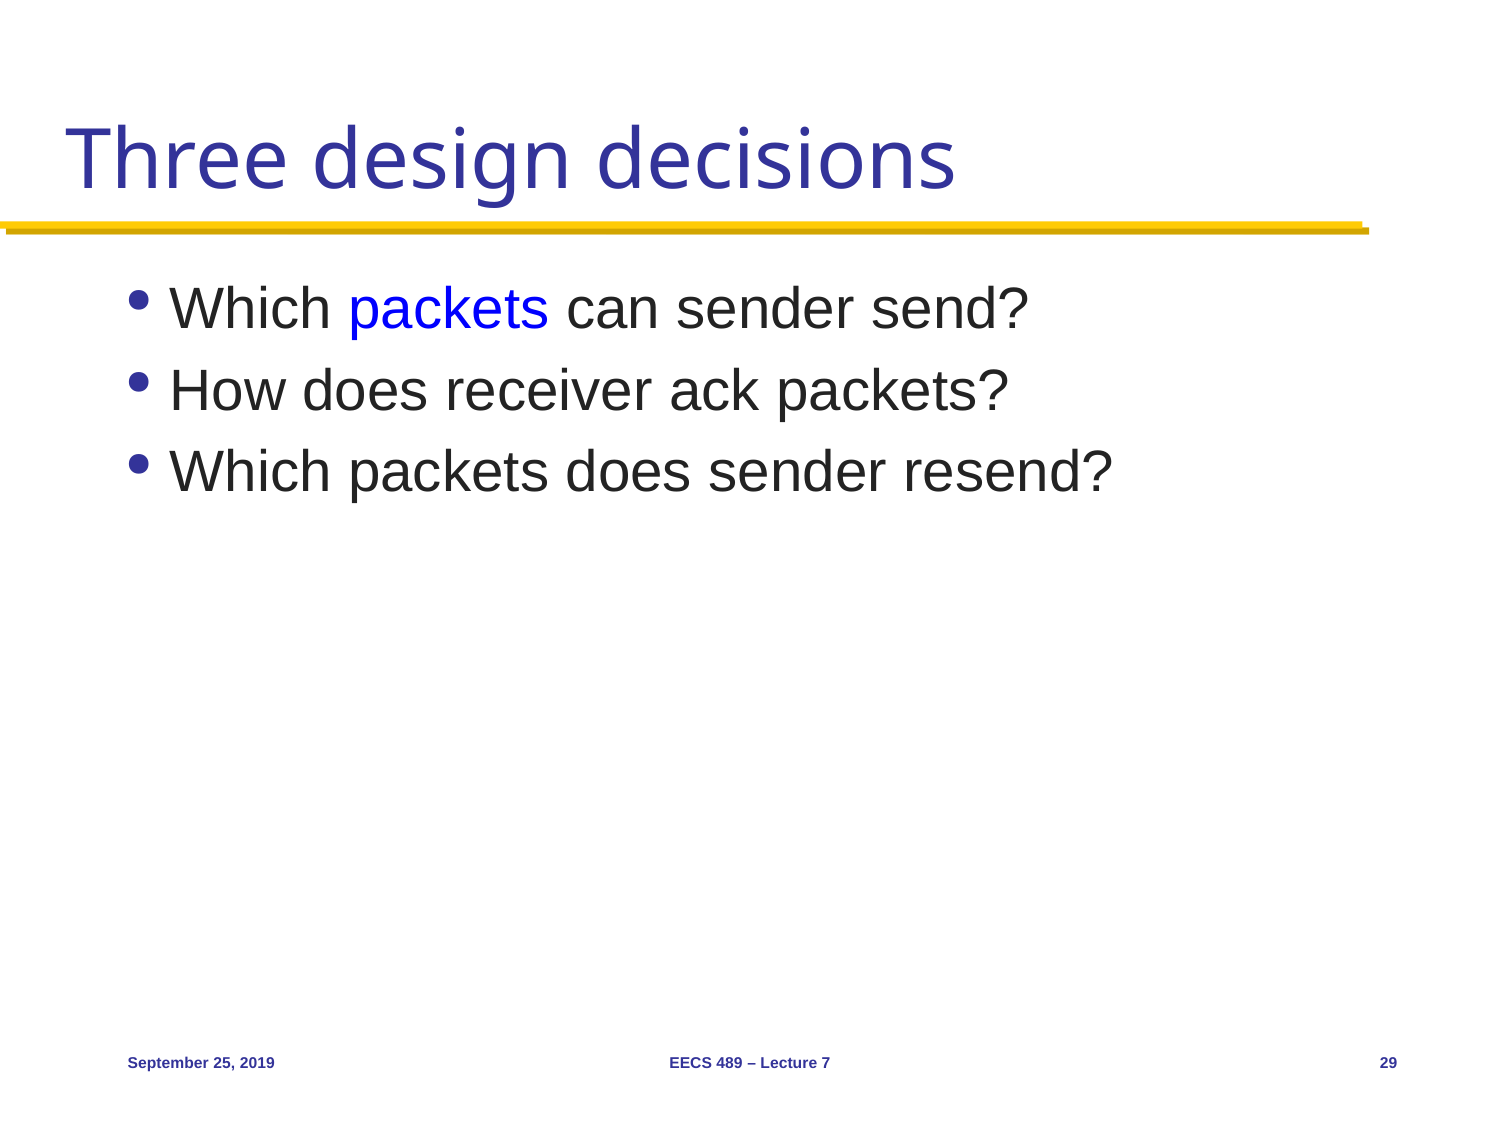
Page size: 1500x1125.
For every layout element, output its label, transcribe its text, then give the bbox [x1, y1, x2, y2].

slide_number 29 [1312, 1024, 1413, 1101]
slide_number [112, 1024, 426, 1101]
footer EECS 489 – Lecture 7 [512, 1024, 988, 1101]
title Three design decisions [49, 24, 1451, 213]
list Which packets can sender send? How does receiver ack packets? Which packets does sender resend? [112, 262, 1413, 988]
